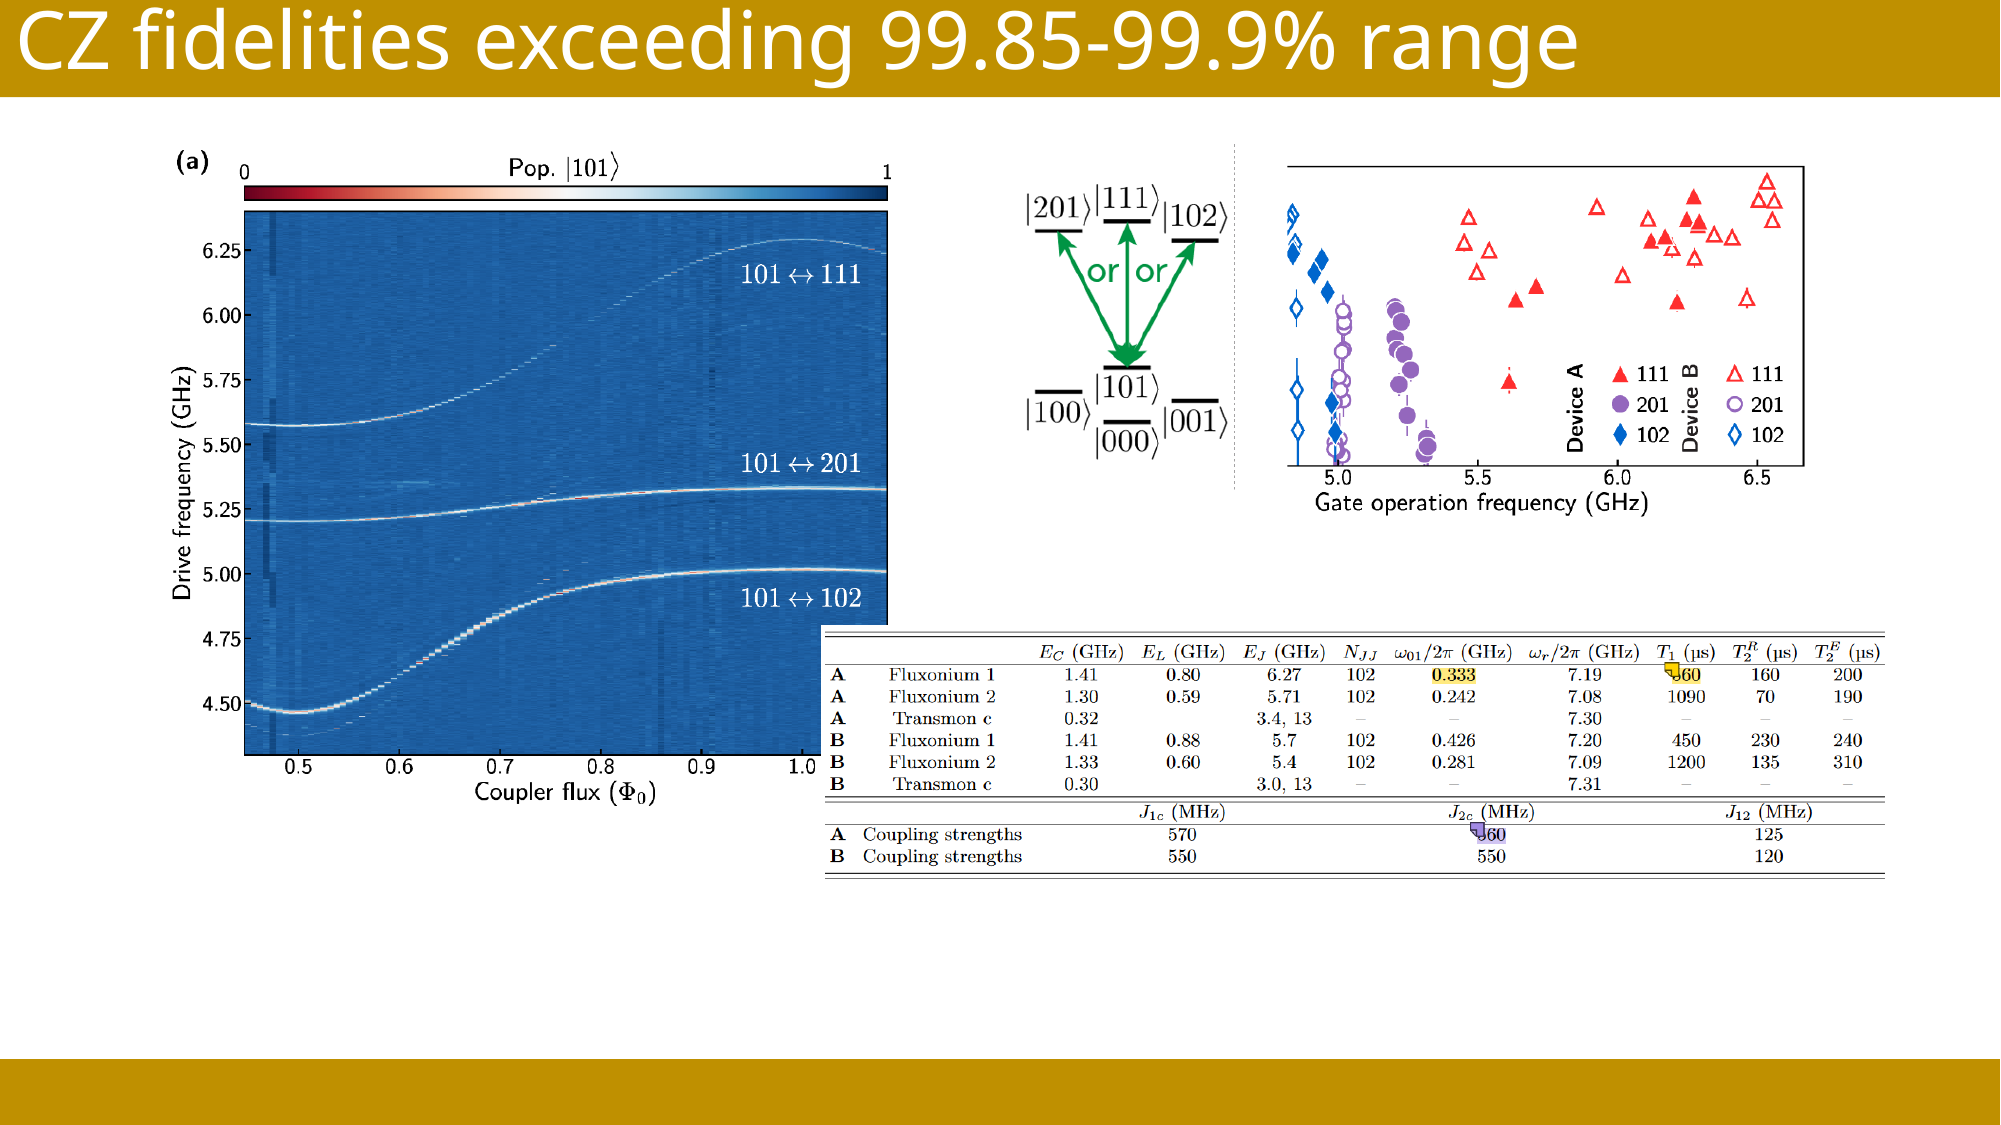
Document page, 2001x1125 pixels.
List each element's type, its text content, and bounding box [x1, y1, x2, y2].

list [130, 119, 918, 847]
picture [821, 625, 1902, 897]
title CZ fidelities exceeding 99.85-99.9% range [0, 0, 2000, 95]
picture [1010, 144, 1870, 556]
